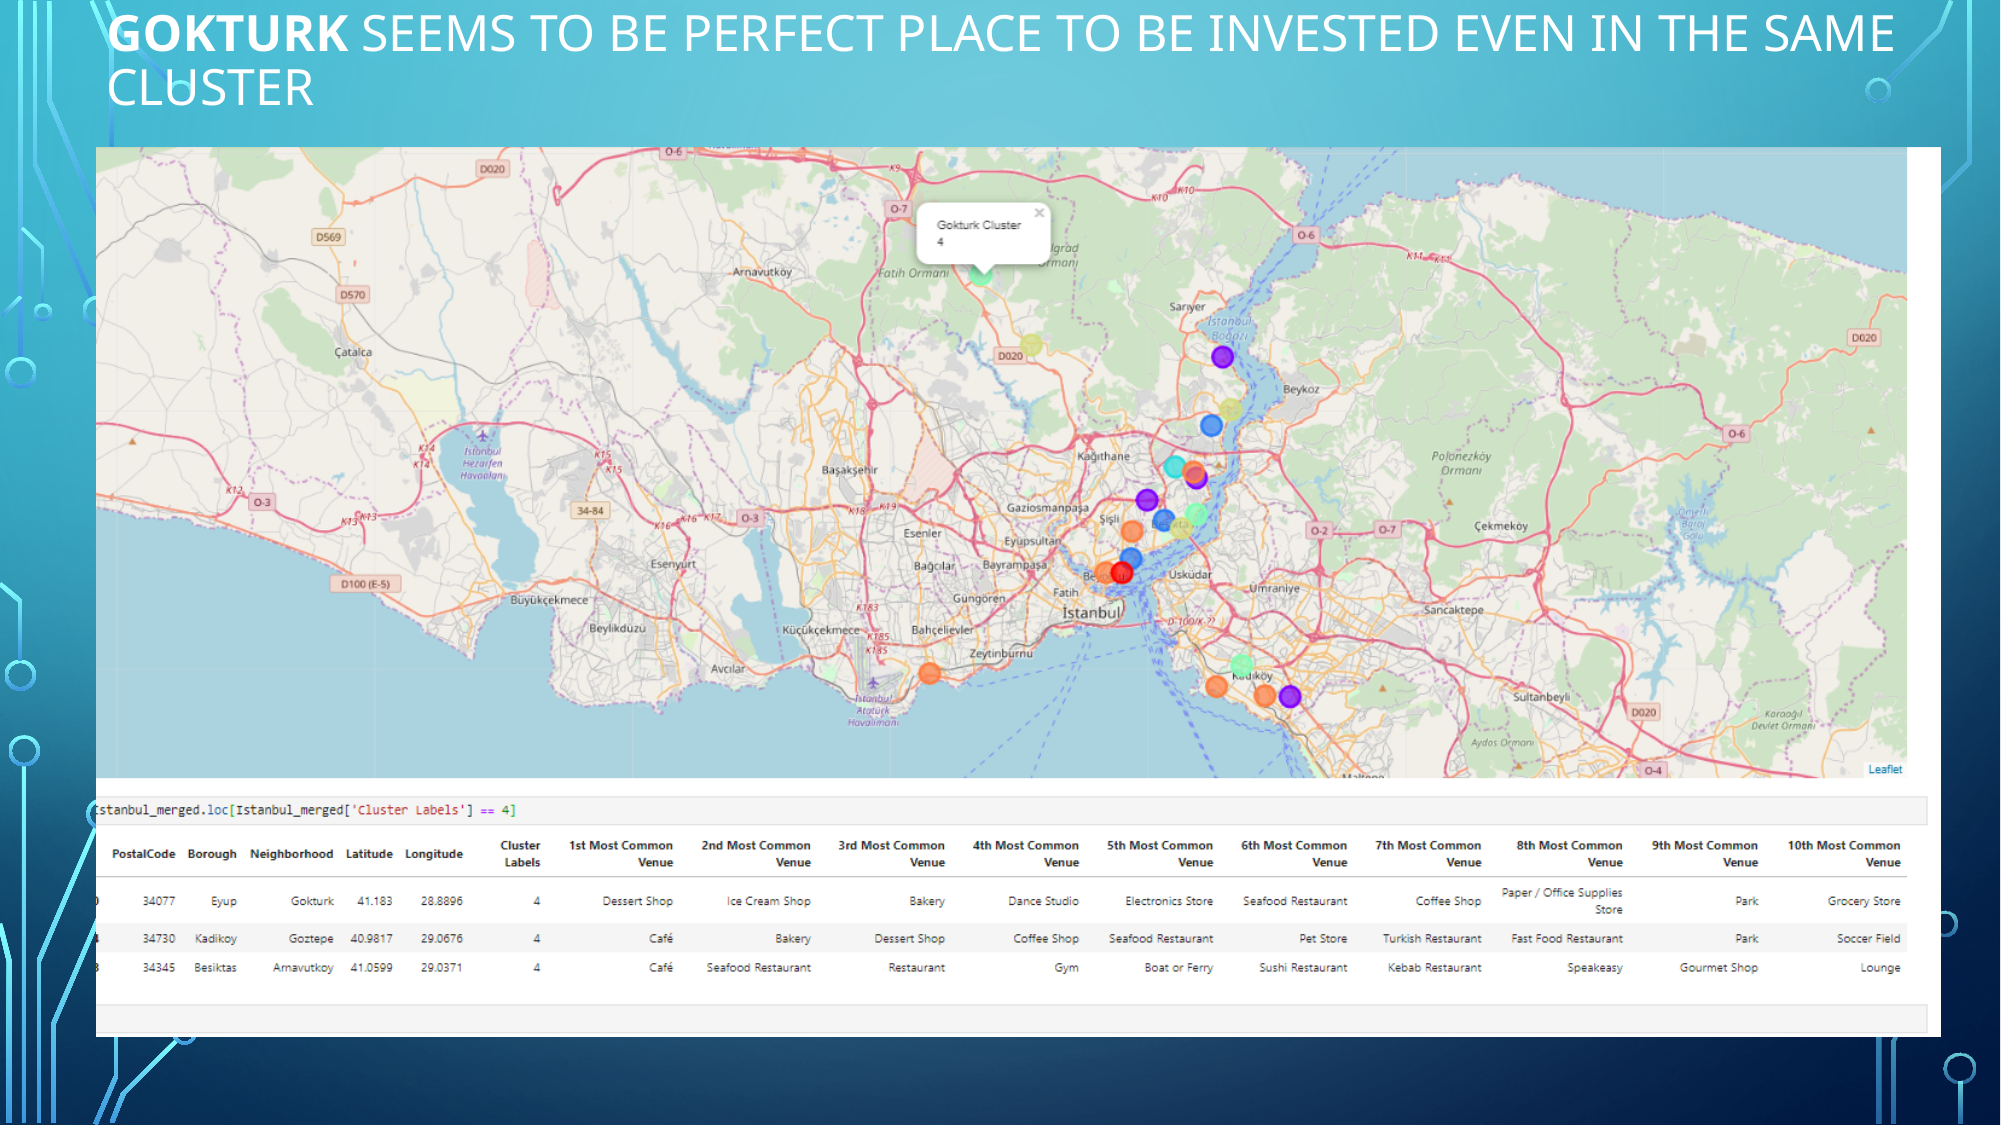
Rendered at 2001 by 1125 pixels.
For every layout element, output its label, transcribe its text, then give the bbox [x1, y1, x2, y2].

title GOKTURK seems to BE PERFECT PLACE TO BE INVESTED EVEN IN THE SAME CLUSTER [91, 0, 1947, 148]
picture [96, 147, 1941, 1037]
